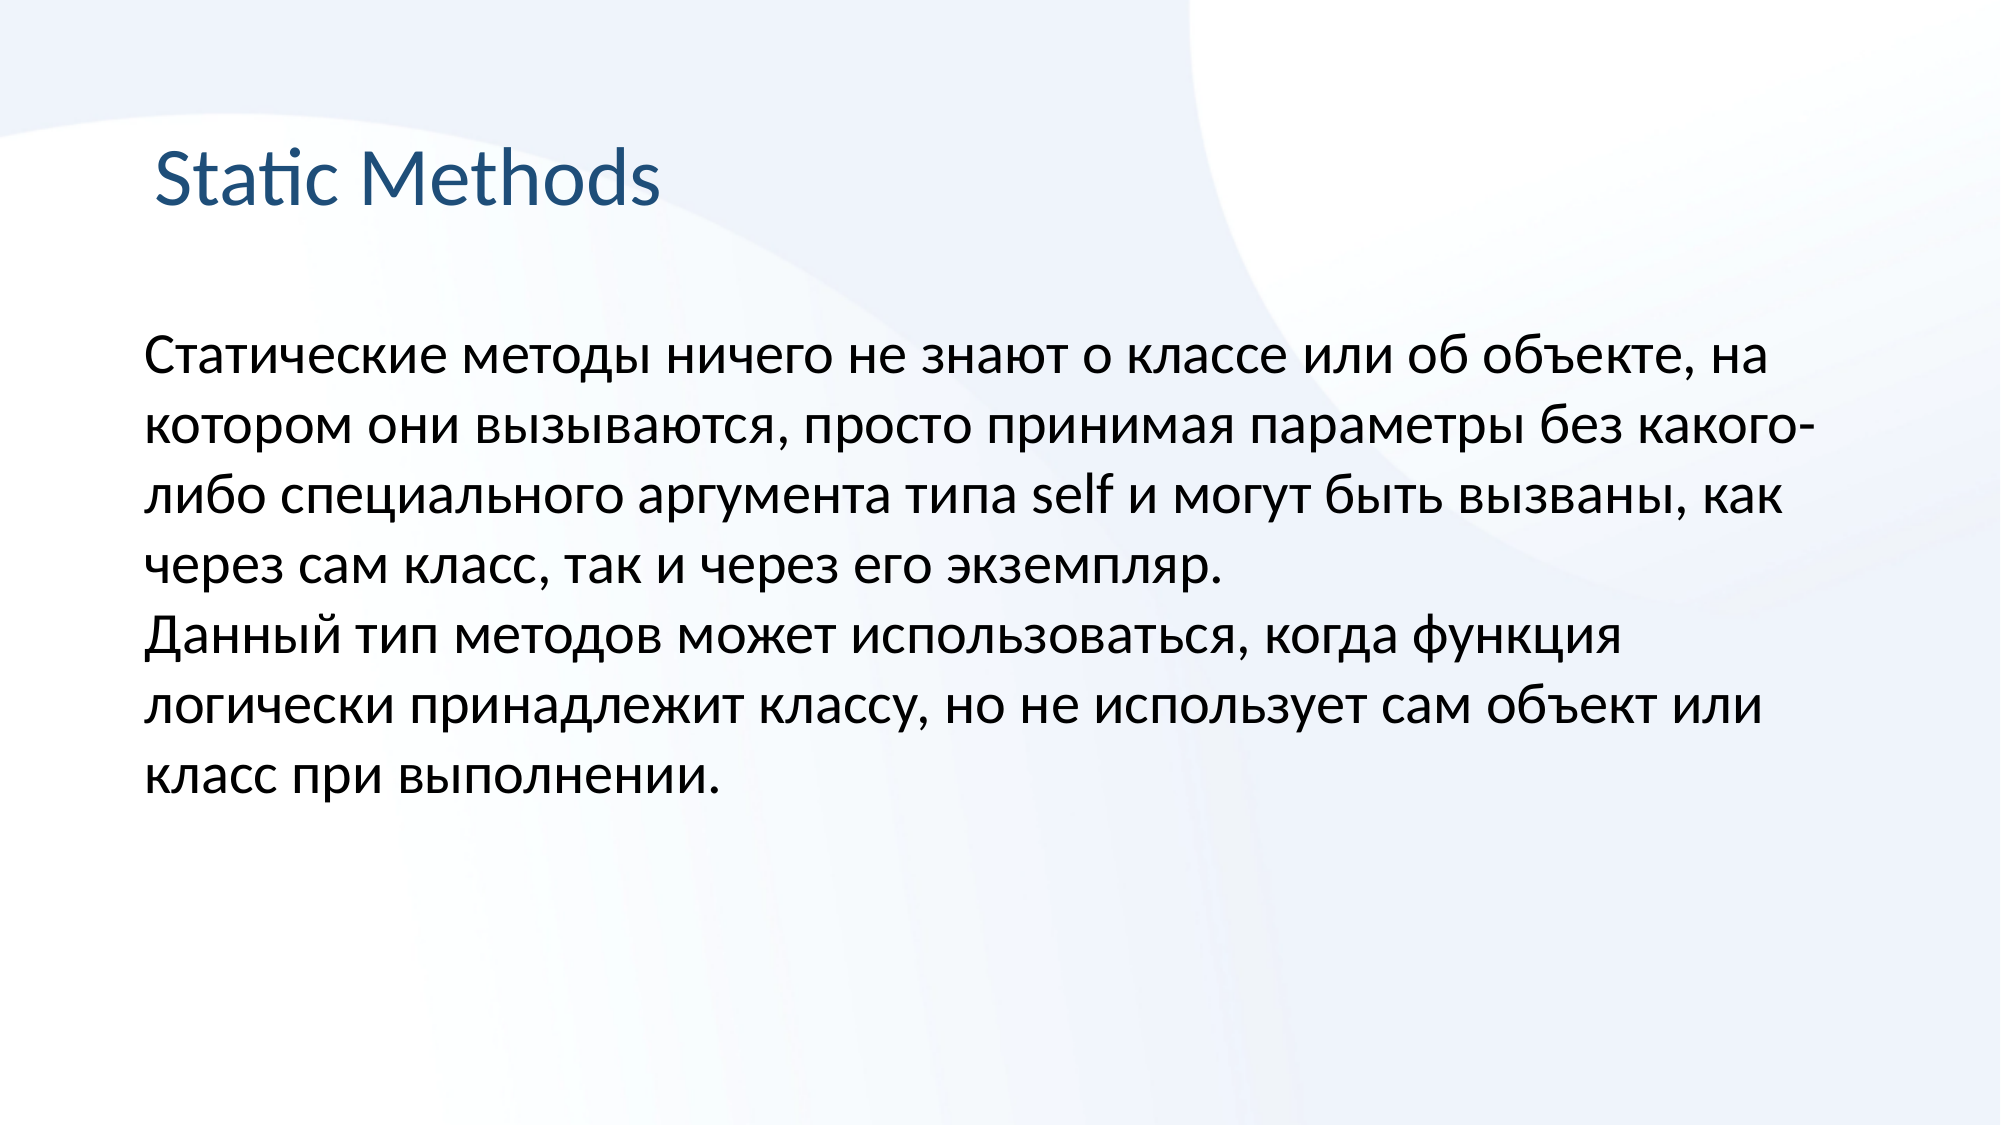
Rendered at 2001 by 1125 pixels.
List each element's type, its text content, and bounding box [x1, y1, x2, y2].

picture [0, 0, 2001, 1125]
text_box Static Methods [139, 114, 1140, 230]
text_box Статические методы ничего не знают о классе или об объекте, на котором они вызываются, просто принимая параметры без какого-либо специального аргумента типа self и могут быть вызваны, как через сам класс, так и через его экземпляр. Данный тип методов может использоваться, когда функция логически принадлежит классу, но не использует сам объект или класс при выполнении. [129, 307, 1871, 813]
